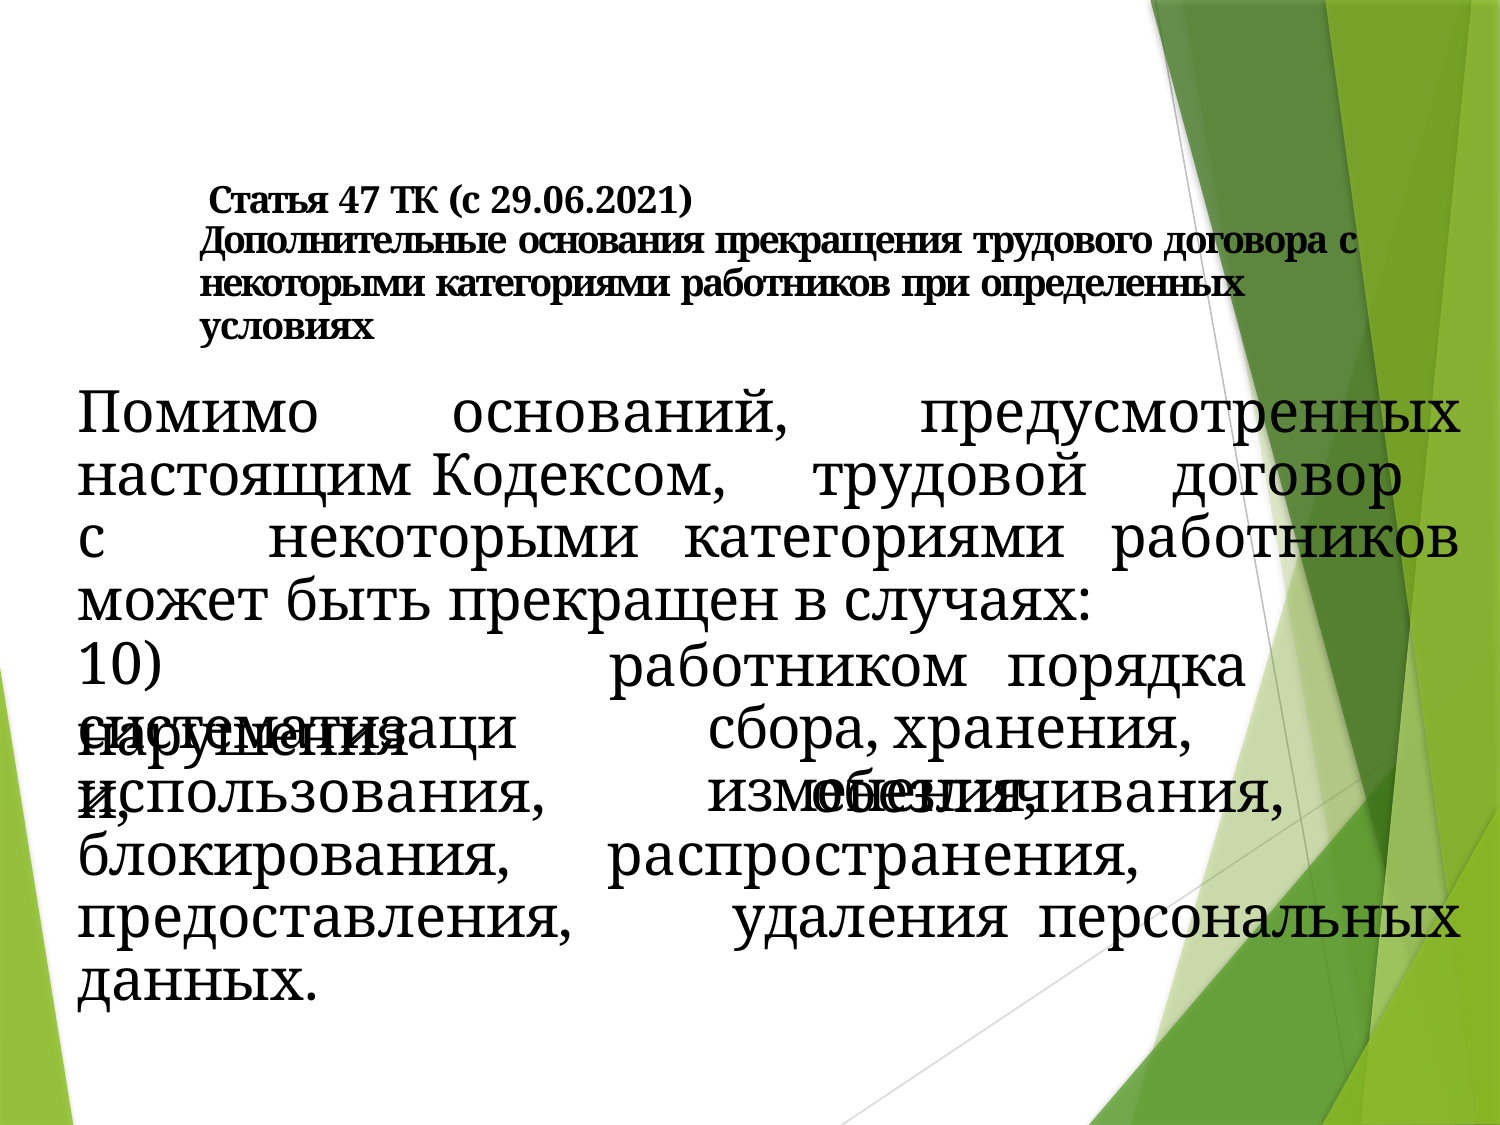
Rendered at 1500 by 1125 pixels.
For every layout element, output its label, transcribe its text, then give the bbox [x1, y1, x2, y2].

text_box Помимо оснований, предусмотренных настоящим Кодексом, трудовой договор с некоторыми категориями работников может быть прекращен в случаях: [75, 372, 1463, 634]
text_box 10) нарушения [75, 624, 539, 750]
text_box использования, обезличивания, блокирования, распространения, предоставления, удаления персональных данных. [75, 750, 1463, 1013]
text_box работником порядка сбора, хранения, изменения, [607, 624, 1463, 750]
text_box систематизации, [75, 687, 526, 750]
text_box Статья 47 ТК (с 29.06.2021) Дополнительные основания прекращения трудового договора с некоторыми категориями работников при определенных условиях [197, 175, 1426, 347]
